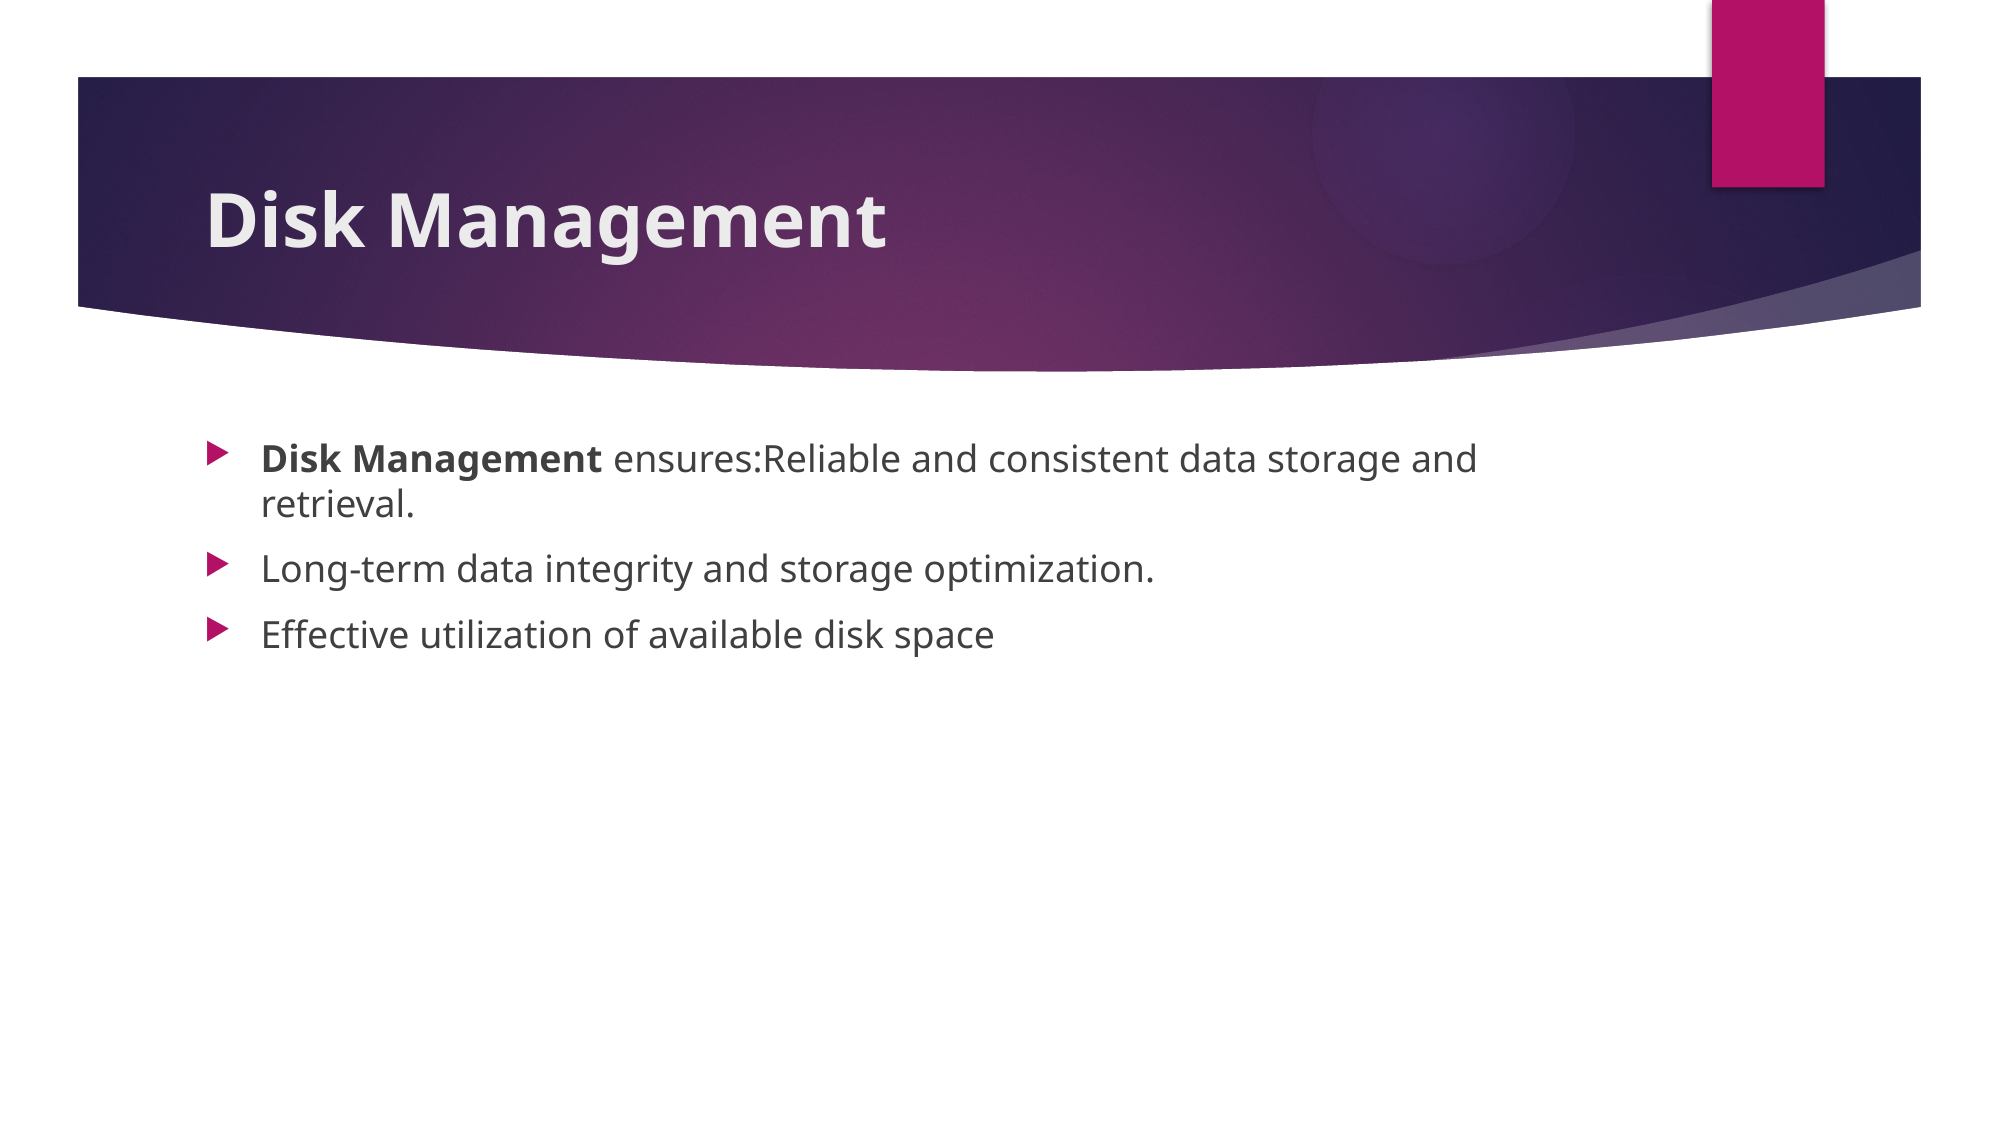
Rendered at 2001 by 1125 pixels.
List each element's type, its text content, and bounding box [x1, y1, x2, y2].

list Disk Management ensures:Reliable and consistent data storage and retrieval. Long-term data integrity and storage optimization. Effective utilization of available disk space [189, 427, 1638, 988]
title Disk Management [189, 159, 1627, 276]
